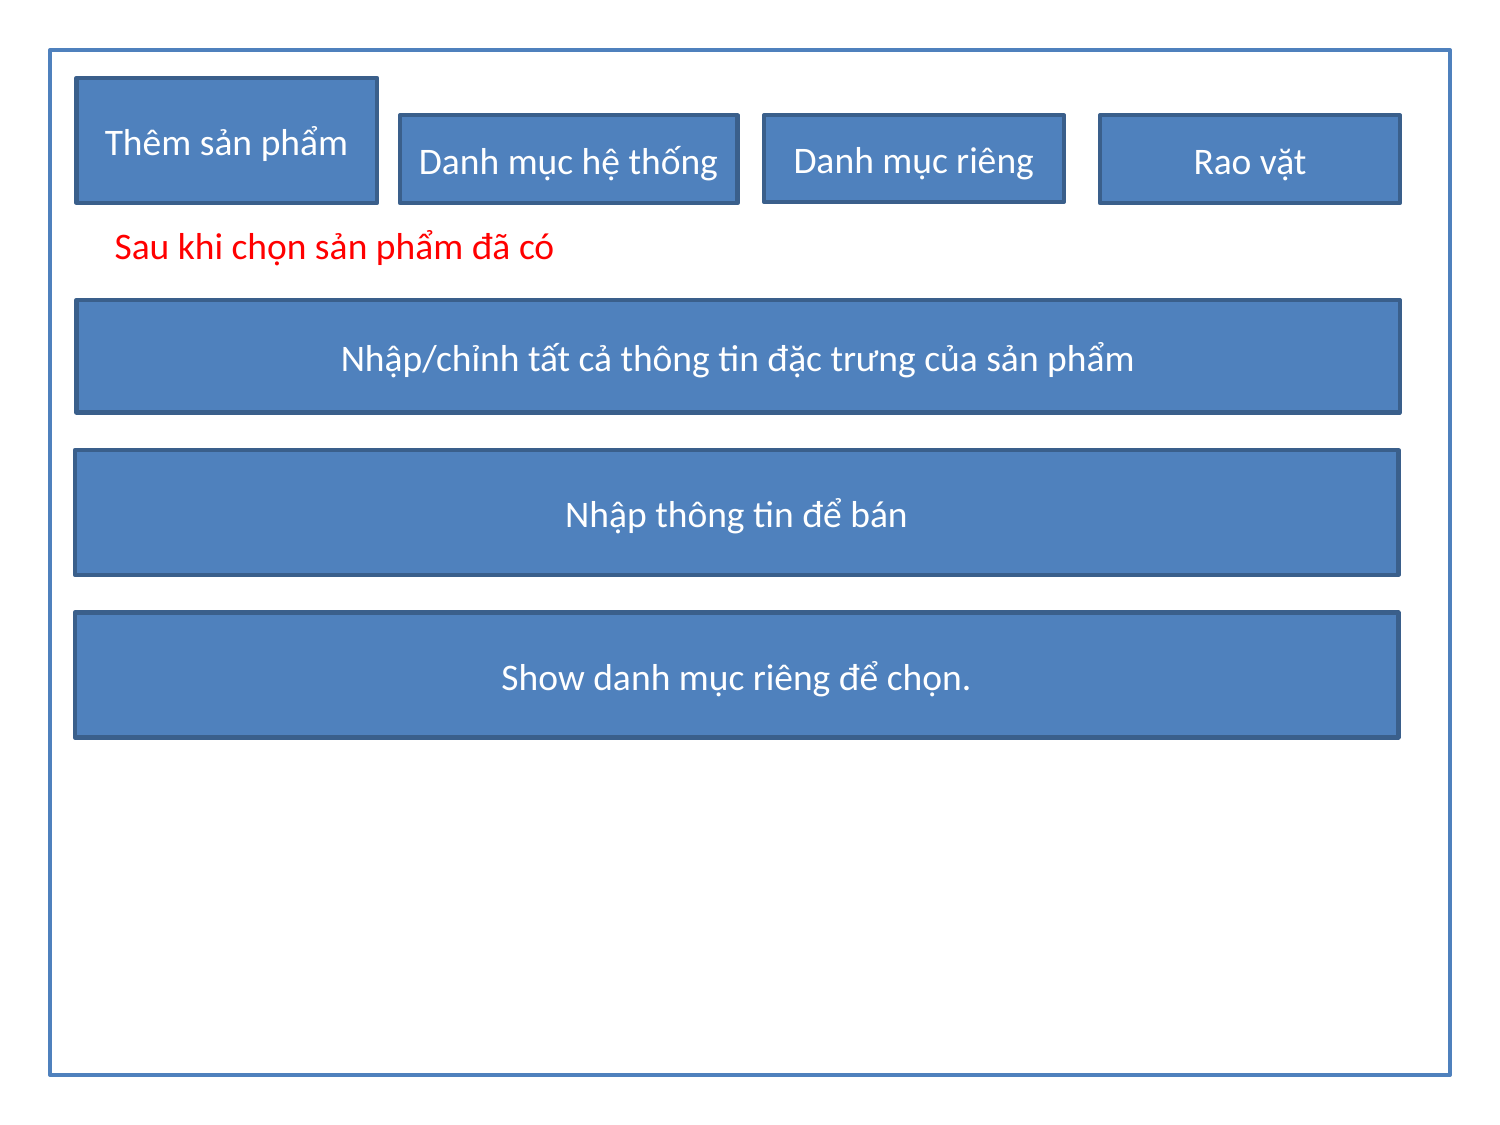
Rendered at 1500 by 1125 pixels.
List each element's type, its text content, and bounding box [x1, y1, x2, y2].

text_box Danh mục riêng [762, 113, 1066, 204]
text_box Sau khi chọn sản phẩm đã có [99, 214, 638, 275]
text_box Thêm sản phẩm [74, 76, 379, 205]
text_box Danh mục hệ thống [398, 113, 740, 205]
text_box Nhập thông tin để bán [73, 448, 1401, 577]
text_box Show danh mục riêng để chọn. [73, 610, 1401, 740]
text_box [48, 48, 1452, 1077]
text_box Rao vặt [1098, 113, 1402, 205]
text_box Nhập/chỉnh tất cả thông tin đặc trưng của sản phẩm [74, 298, 1402, 415]
